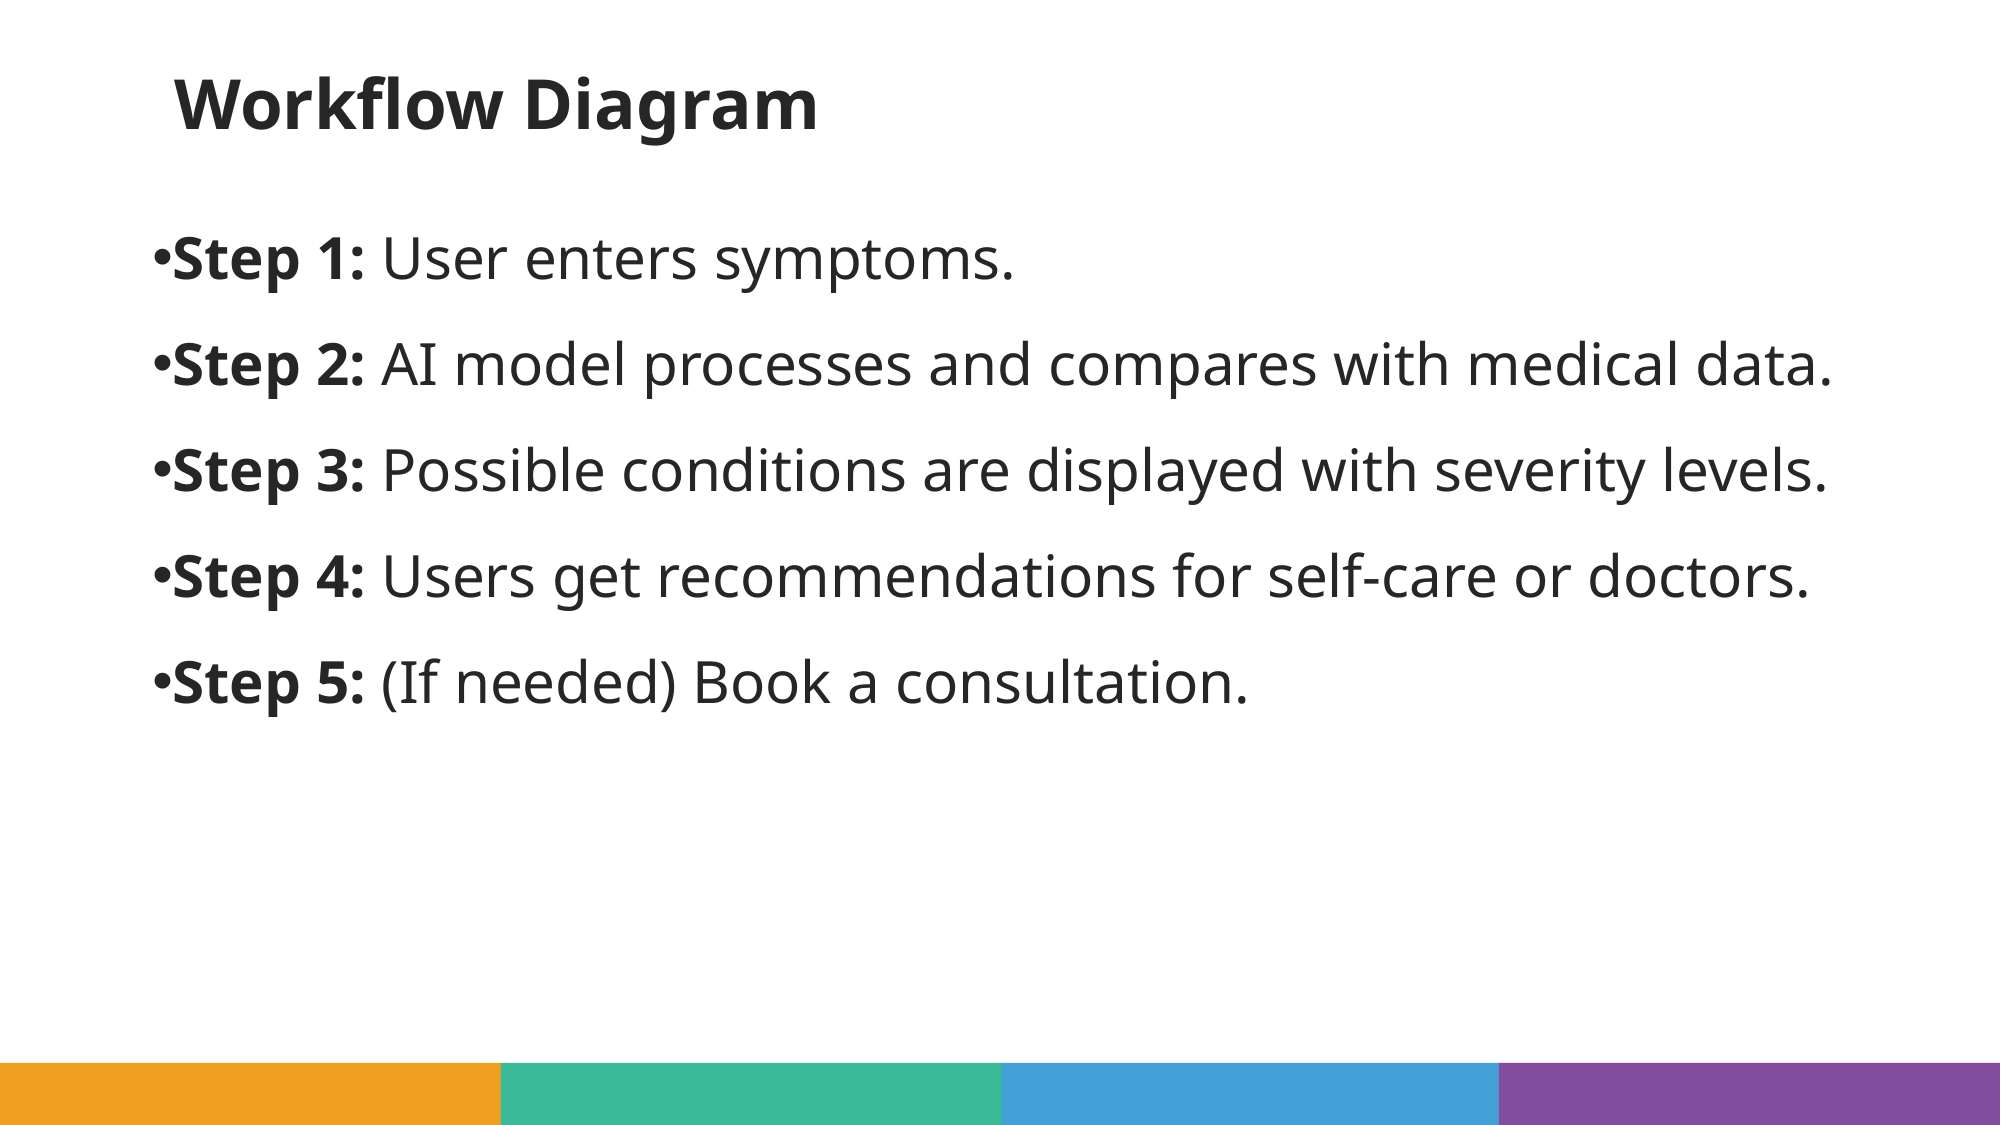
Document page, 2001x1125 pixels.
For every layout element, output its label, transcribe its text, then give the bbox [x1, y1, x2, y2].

title Workflow Diagram [160, 61, 1298, 206]
list Step 1: User enters symptoms. Step 2: AI model processes and compares with medical data. Step 3: Possible conditions are displayed with severity levels. Step 4: Users get recommendations for self-care or doctors. Step 5: (If needed) Book a consultation. [137, 206, 1854, 872]
